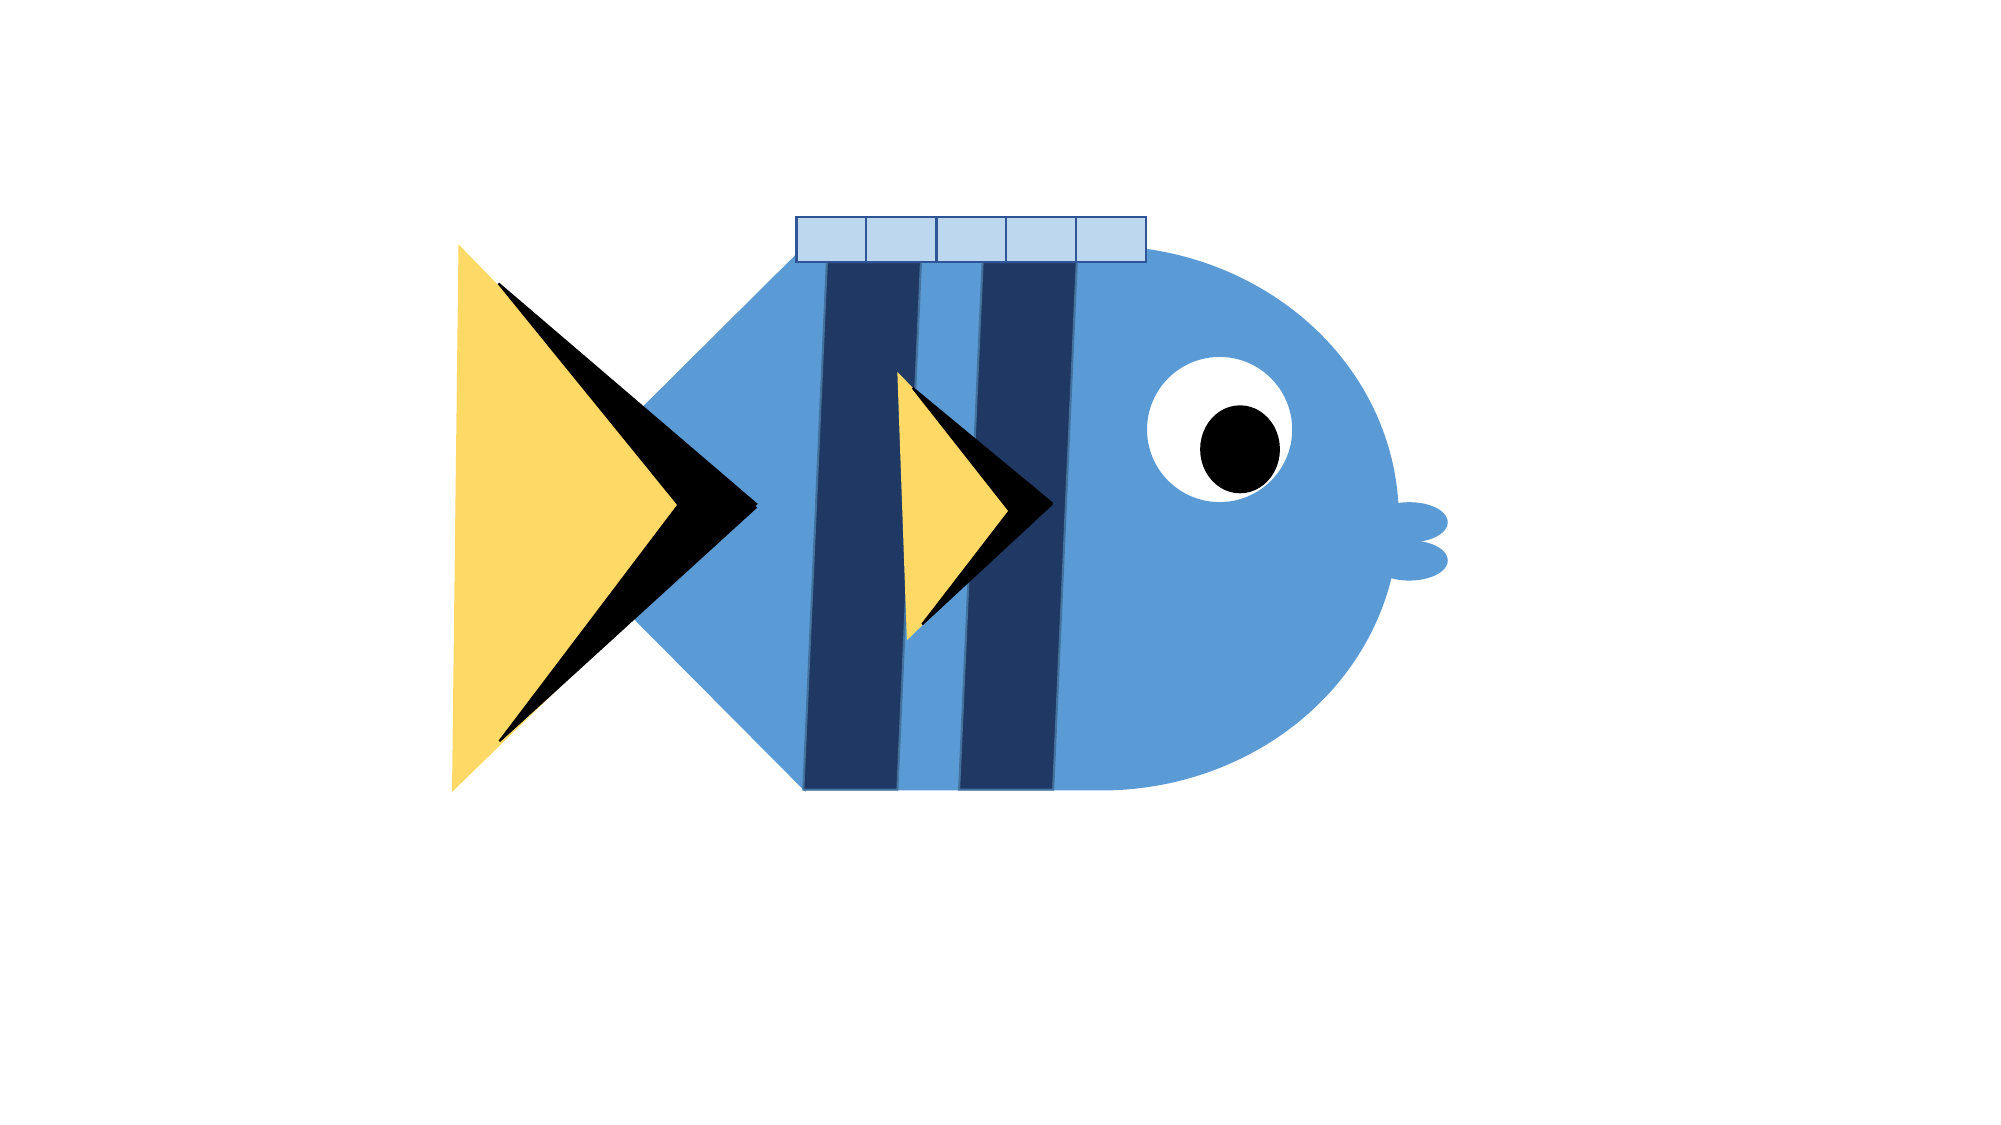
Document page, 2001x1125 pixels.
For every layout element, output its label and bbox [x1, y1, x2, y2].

text_box [264, 216, 1447, 790]
